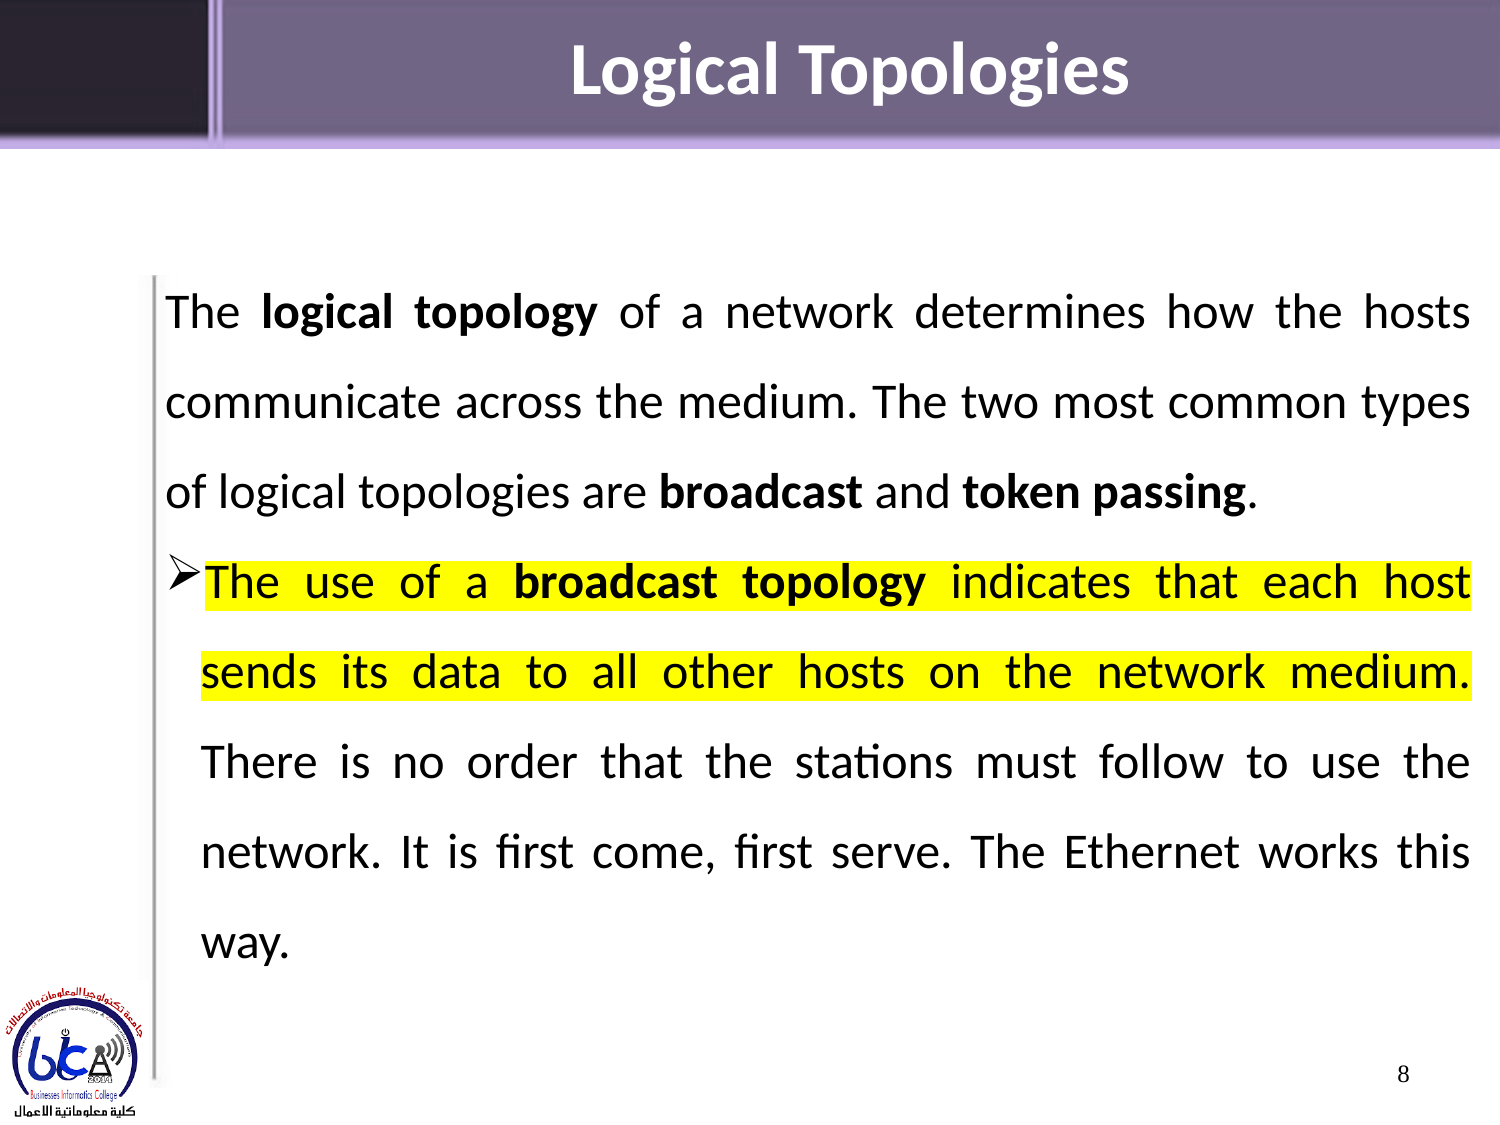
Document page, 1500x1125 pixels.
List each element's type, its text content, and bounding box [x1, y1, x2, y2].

picture [0, 275, 179, 1125]
slide_number 8 [1074, 1042, 1425, 1103]
picture [0, 0, 1500, 149]
text_box The logical topology of a network determines how the hosts communicate across the medium. The two most common types of logical topologies are broadcast and token passing. The use of a broadcast topology indicates that each host sends its data to all other hosts on the network medium. There is no order that the stations must follow to use the network. It is first come, first serve. The Ethernet works this way. [150, 241, 1487, 1125]
